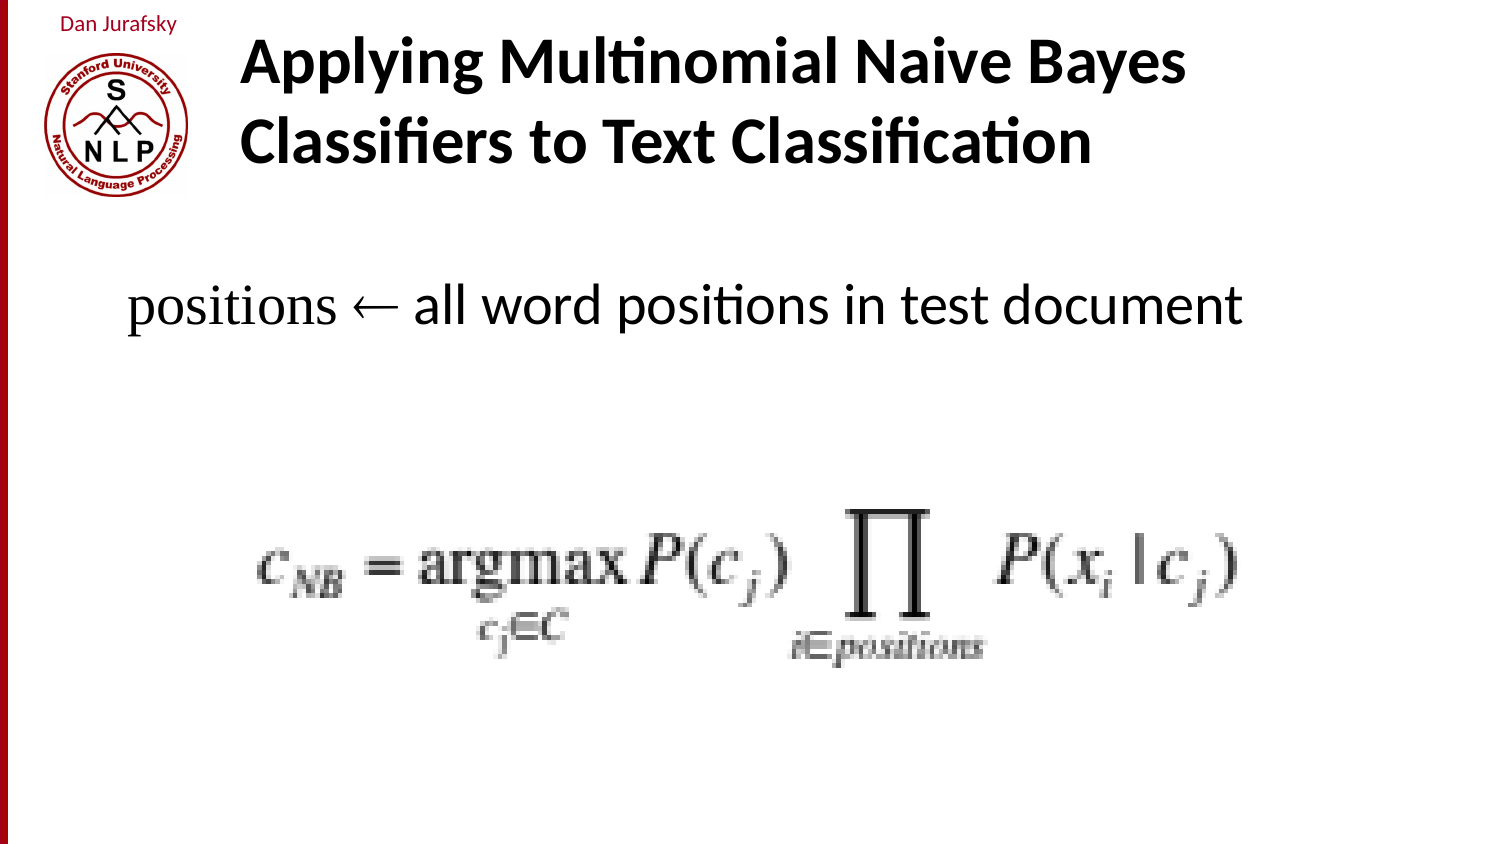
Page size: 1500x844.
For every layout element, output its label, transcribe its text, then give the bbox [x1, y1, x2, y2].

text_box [249, 496, 1242, 679]
text_box positions  all word positions in test document [112, 259, 1363, 414]
title Applying Multinomial Naive Bayes Classifiers to Text Classification [225, 62, 1475, 185]
picture [44, 53, 188, 197]
